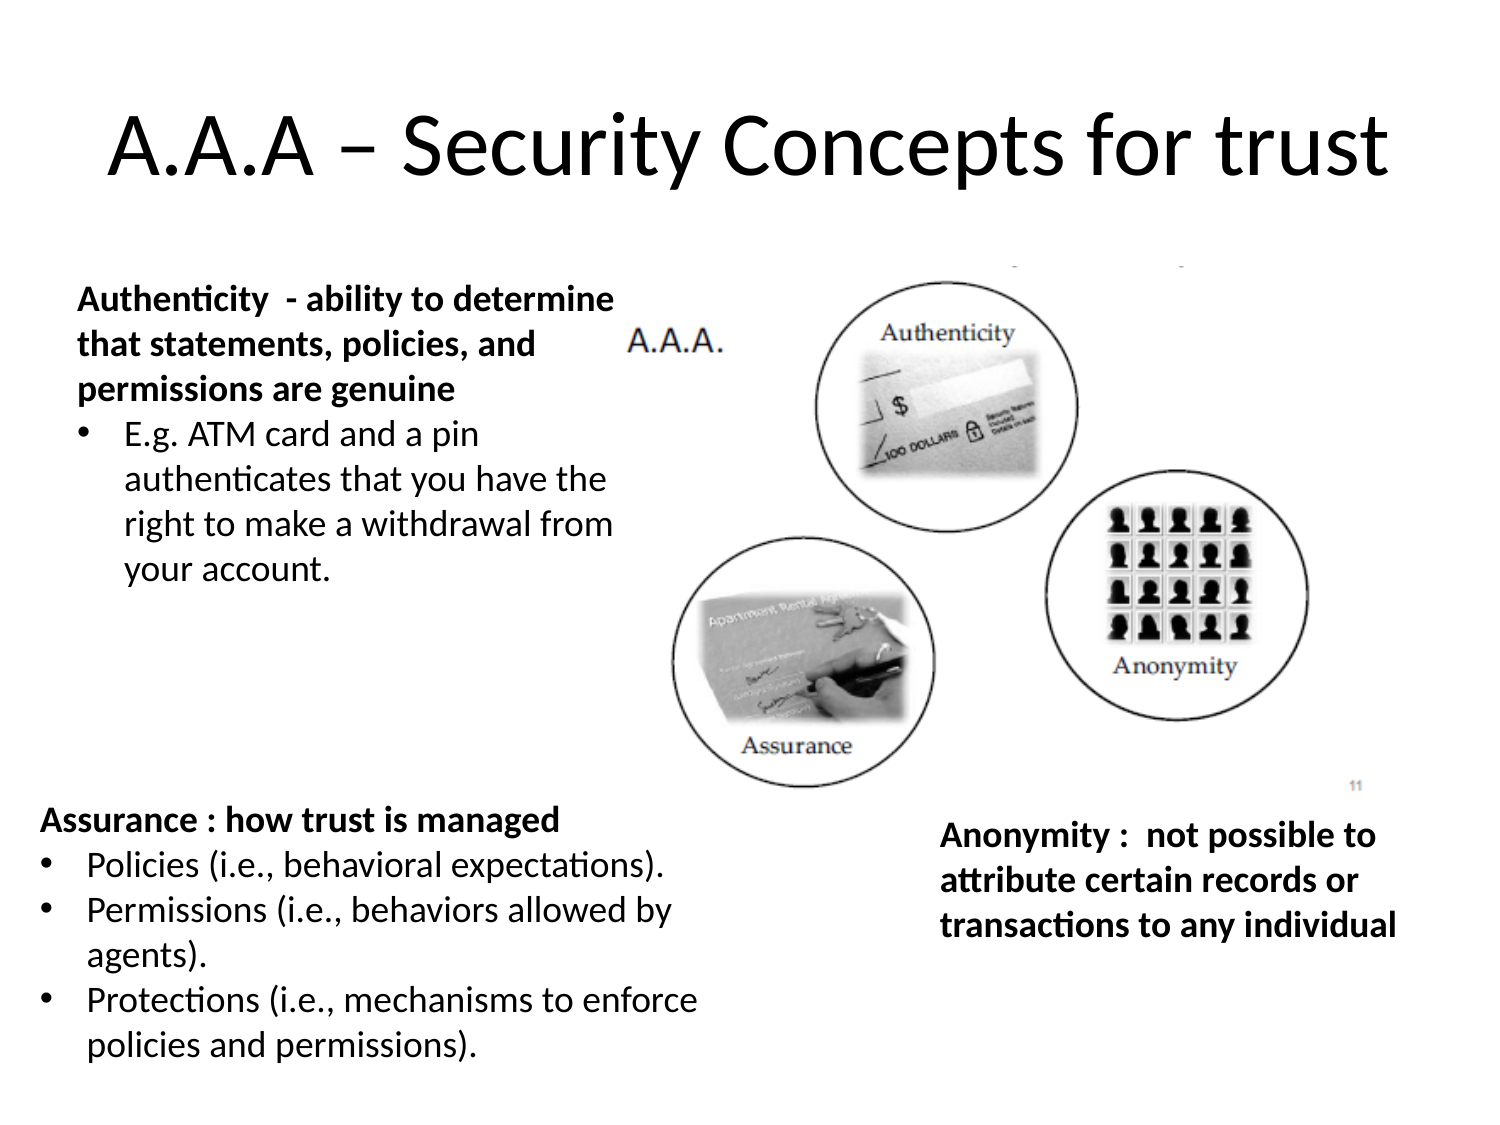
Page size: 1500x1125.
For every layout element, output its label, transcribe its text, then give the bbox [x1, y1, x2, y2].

text_box Authenticity - ability to determine that statements, policies, and permissions are genuine E.g. ATM card and a pin authenticates that you have the right to make a withdrawal from your account. [62, 266, 611, 597]
title A.A.A – Security Concepts for trust [75, 45, 1425, 233]
text_box Assurance : how trust is managed Policies (i.e., behavioral expectations). Permissions (i.e., behaviors allowed by agents). Protections (i.e., mechanisms to enforce policies and permissions). [24, 787, 750, 1072]
picture [612, 266, 1386, 803]
text_box Anonymity : not possible to attribute certain records or transactions to any individual [924, 802, 1475, 953]
